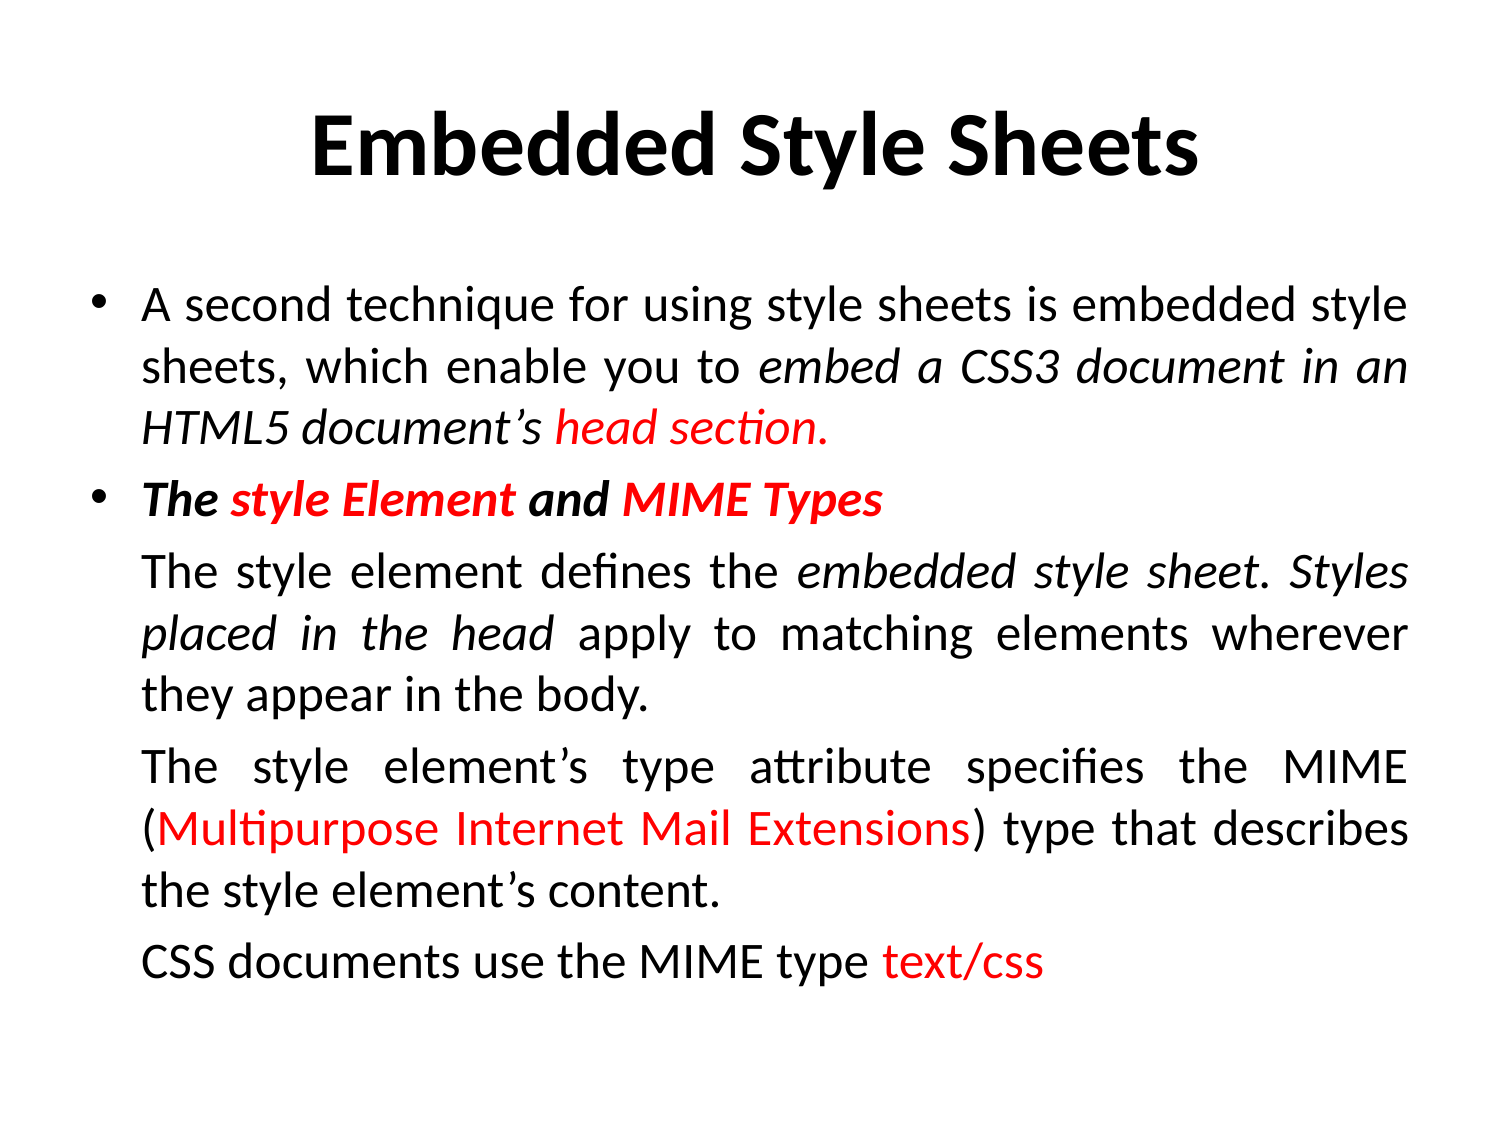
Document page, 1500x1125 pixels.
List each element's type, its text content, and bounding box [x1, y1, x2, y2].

list A second technique for using style sheets is embedded style sheets, which enable you to embed a CSS3 document in an HTML5 document’s head section. The style Element and MIME Types The style element defines the embedded style sheet. Styles placed in the head apply to matching elements wherever they appear in the body. The style element’s type attribute specifies the MIME (Multipurpose Internet Mail Extensions) type that describes the style element’s content. CSS documents use the MIME type text/css [75, 262, 1425, 1005]
title Embedded Style Sheets [58, 45, 1454, 233]
